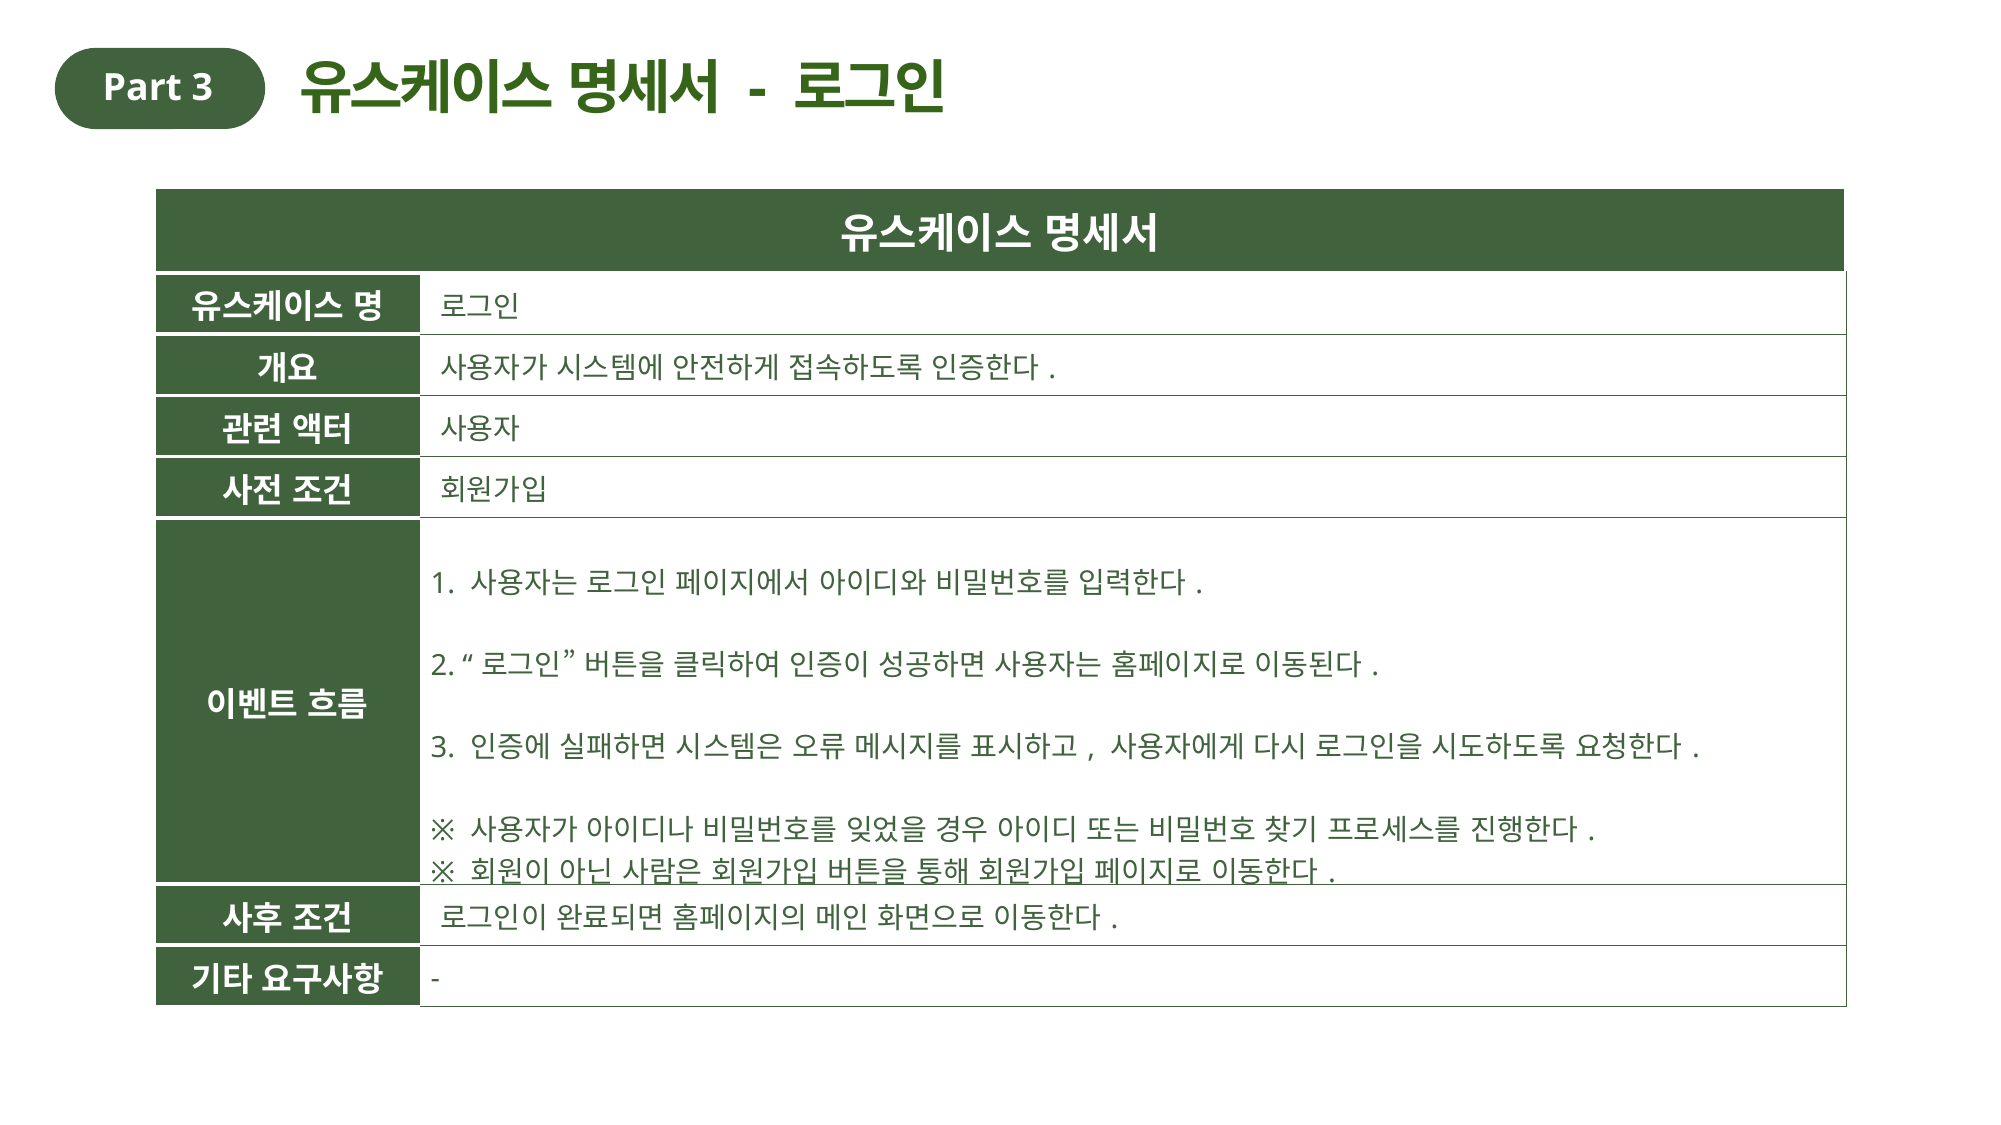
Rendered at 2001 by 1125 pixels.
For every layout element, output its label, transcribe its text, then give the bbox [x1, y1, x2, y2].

table_cell 로그인이 완료되면 홈페이지의 메인 화면으로 이동한다. [423, 885, 1846, 945]
table_cell 사용자 [423, 396, 1846, 456]
table_cell 유스케이스 명 [156, 275, 420, 332]
table_cell 회원가입 [423, 457, 1846, 517]
table_cell 관련 액터 [156, 397, 420, 455]
table_cell 로그인 [423, 275, 1846, 334]
table_cell 기타 요구사항 [156, 947, 420, 1005]
table_cell 사전 조건 [156, 458, 420, 516]
table_cell 개요 [156, 336, 420, 394]
table_cell - [423, 946, 1846, 1006]
table_cell 이벤트 흐름 [156, 520, 420, 882]
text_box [54, 47, 266, 130]
table_cell 사후 조건 [156, 886, 420, 943]
table_cell 사용자가 시스템에 안전하게 접속하도록 인증한다. [423, 335, 1846, 395]
table_cell 1. 사용자는 로그인 페이지에서 아이디와 비밀번호를 입력한다. 2. “로그인” 버튼을 클릭하여 인증이 성공하면 사용자는 홈페이지로 이동된다. 3. 인증에 실패하면 시스템은 오류 메시지를 표시하고, 사용자에게 다시 로그인을 시도하도록 요청한다. ※ 사용자가 아이디나 비밀번호를 잊었을 경우 아이디 또는 비밀번호 찾기 프로세스를 진행한다. ※ 회원이 아닌 사람은 회원가입 버튼을 통해 회원가입 페이지로 이동한다. [423, 518, 1846, 884]
table_header 유스케이스 명세서 [156, 189, 1844, 271]
text_box 유스케이스 명세서 - 로그인 [284, 43, 1208, 128]
